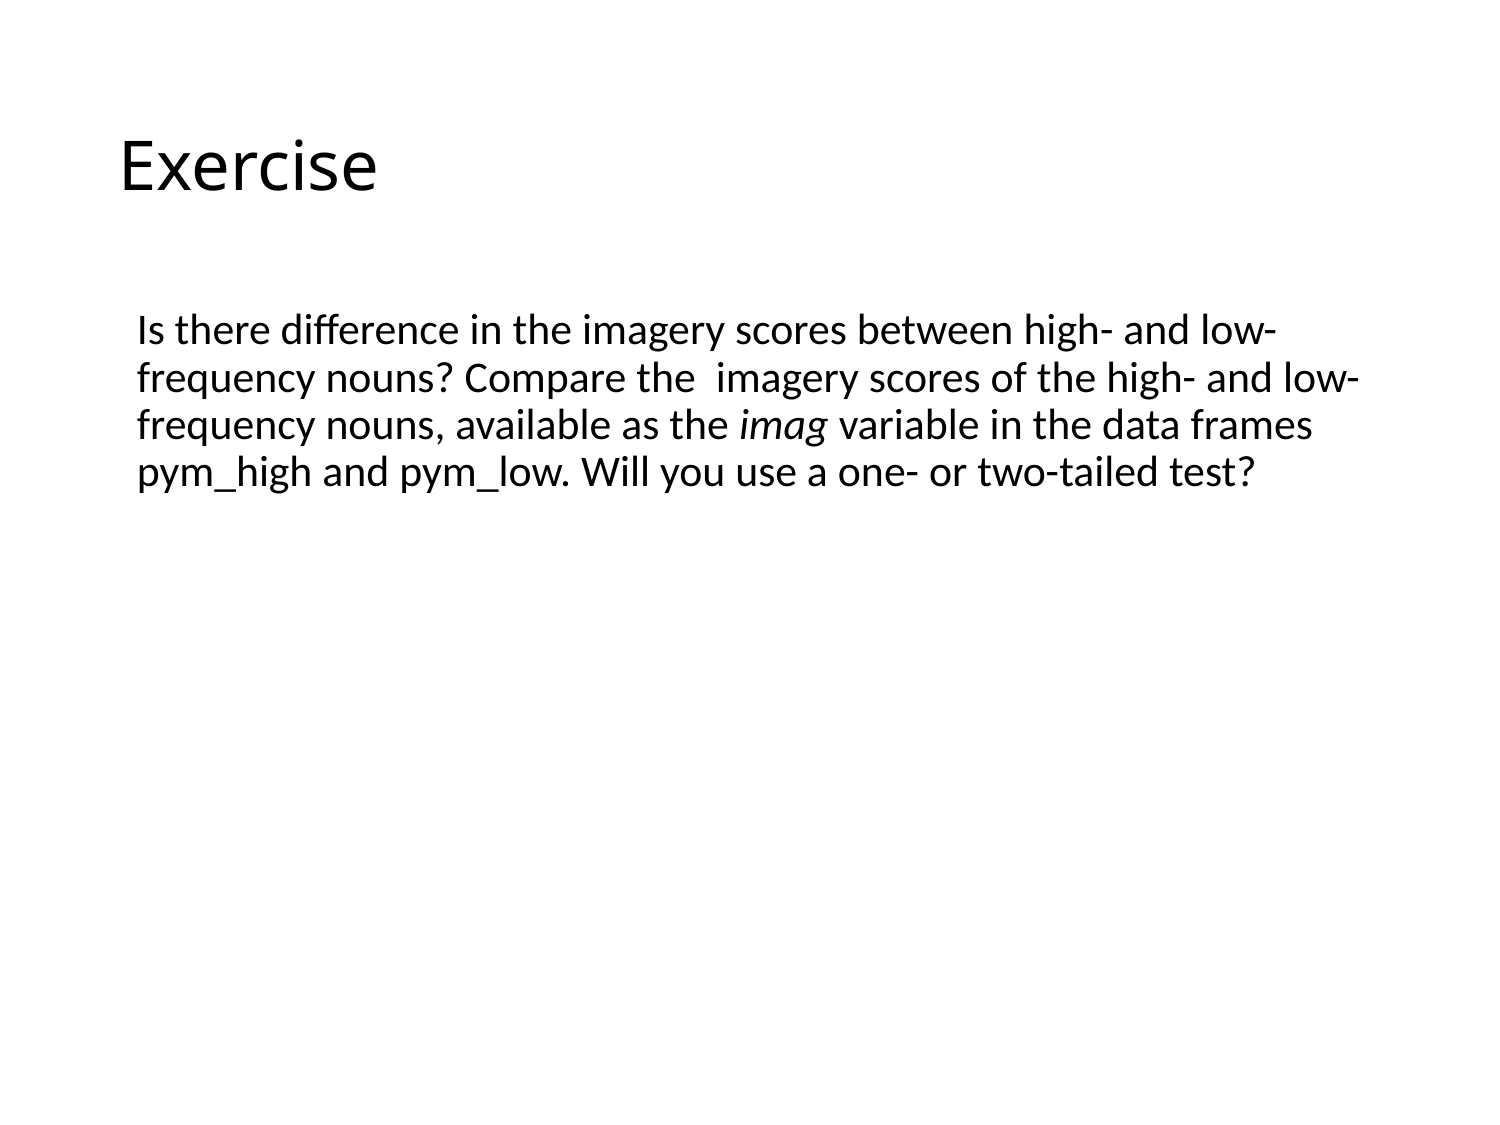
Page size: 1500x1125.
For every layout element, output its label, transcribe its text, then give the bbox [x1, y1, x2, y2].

text_box [220, 326, 1500, 402]
title Exercise [103, 59, 1397, 278]
list Is there difference in the imagery scores between high- and low-frequency nouns? Compare the imagery scores of the high- and low-frequency nouns, available as the imag variable in the data frames pym_high and pym_low. Will you use a one- or two-tailed test? [103, 299, 1397, 1014]
